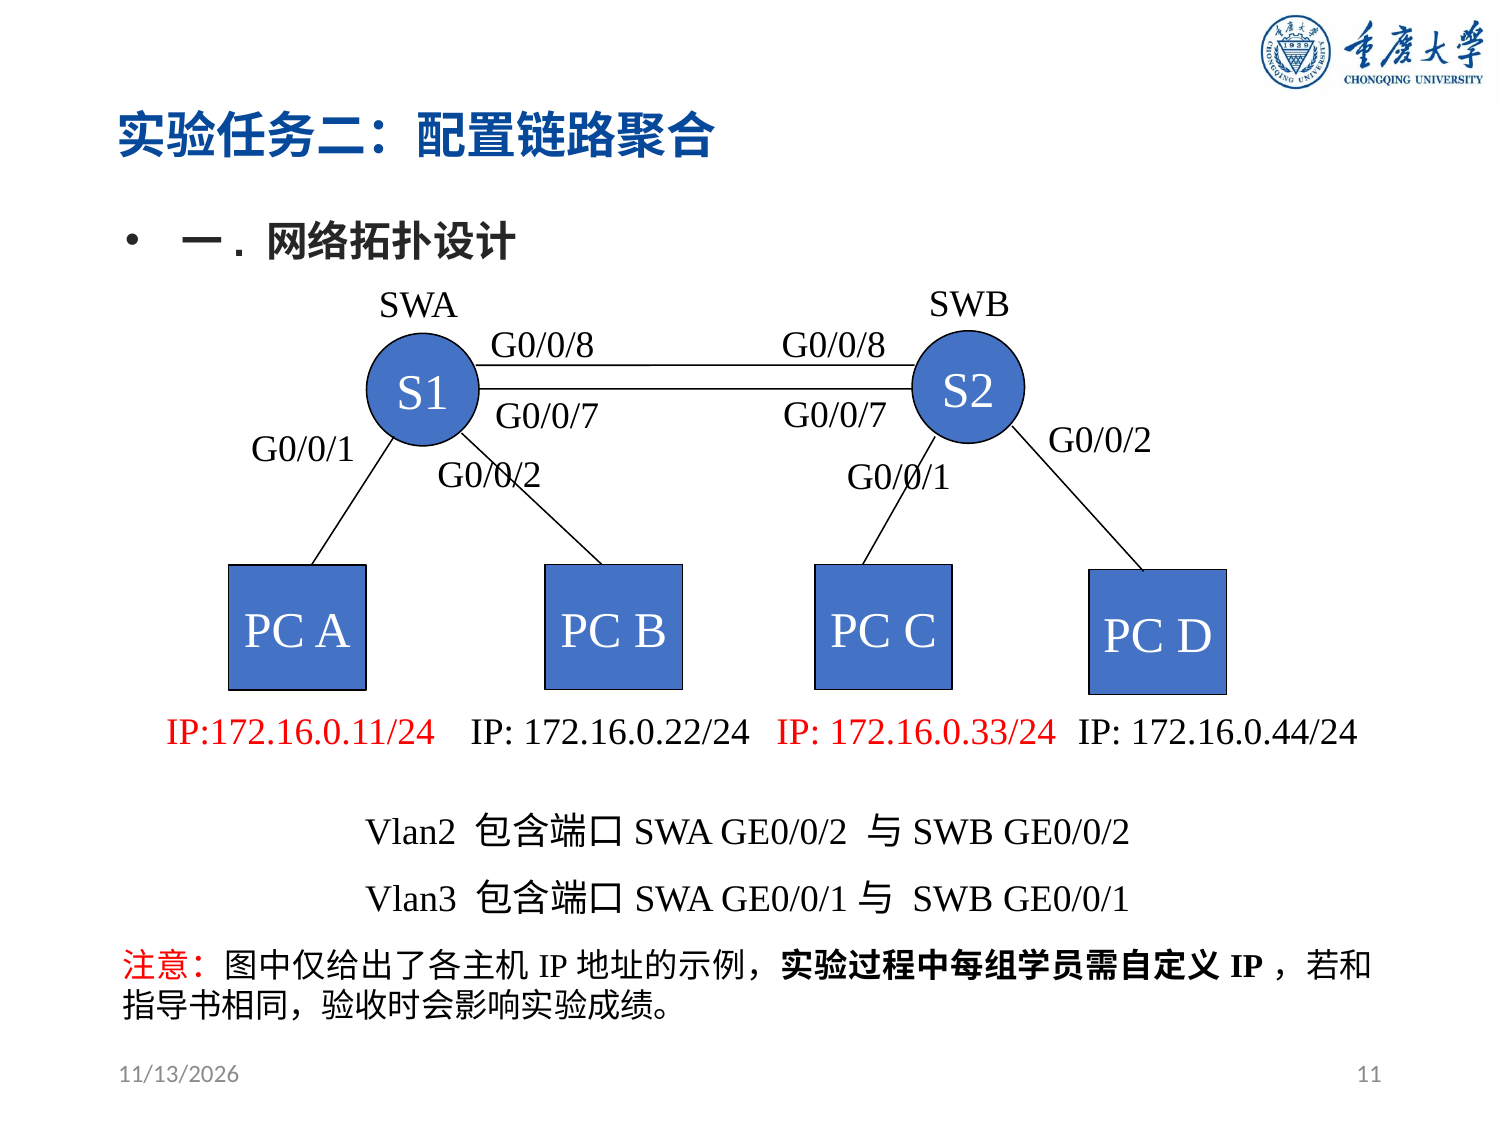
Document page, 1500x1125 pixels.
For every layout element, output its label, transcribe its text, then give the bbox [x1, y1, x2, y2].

text_box 一. 网络拓扑设计 [110, 181, 1388, 272]
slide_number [103, 1042, 441, 1103]
picture [1242, 0, 1500, 105]
text_box Vlan2 包含端口SWA GE0/0/2 与SWB GE0/0/2 Vlan3 包含端口SWA GE0/0/1与 SWB GE0/0/1 注意：图中仅给出了各主机IP地址的示例，实验过程中每组学员需自定义IP，若和指导书相同，验收时会影响实验成绩。 [107, 776, 1388, 1032]
text_box 实验任务二：配置链路聚合 [101, 96, 1380, 171]
slide_number 11 [1059, 1042, 1397, 1103]
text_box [151, 271, 1374, 760]
